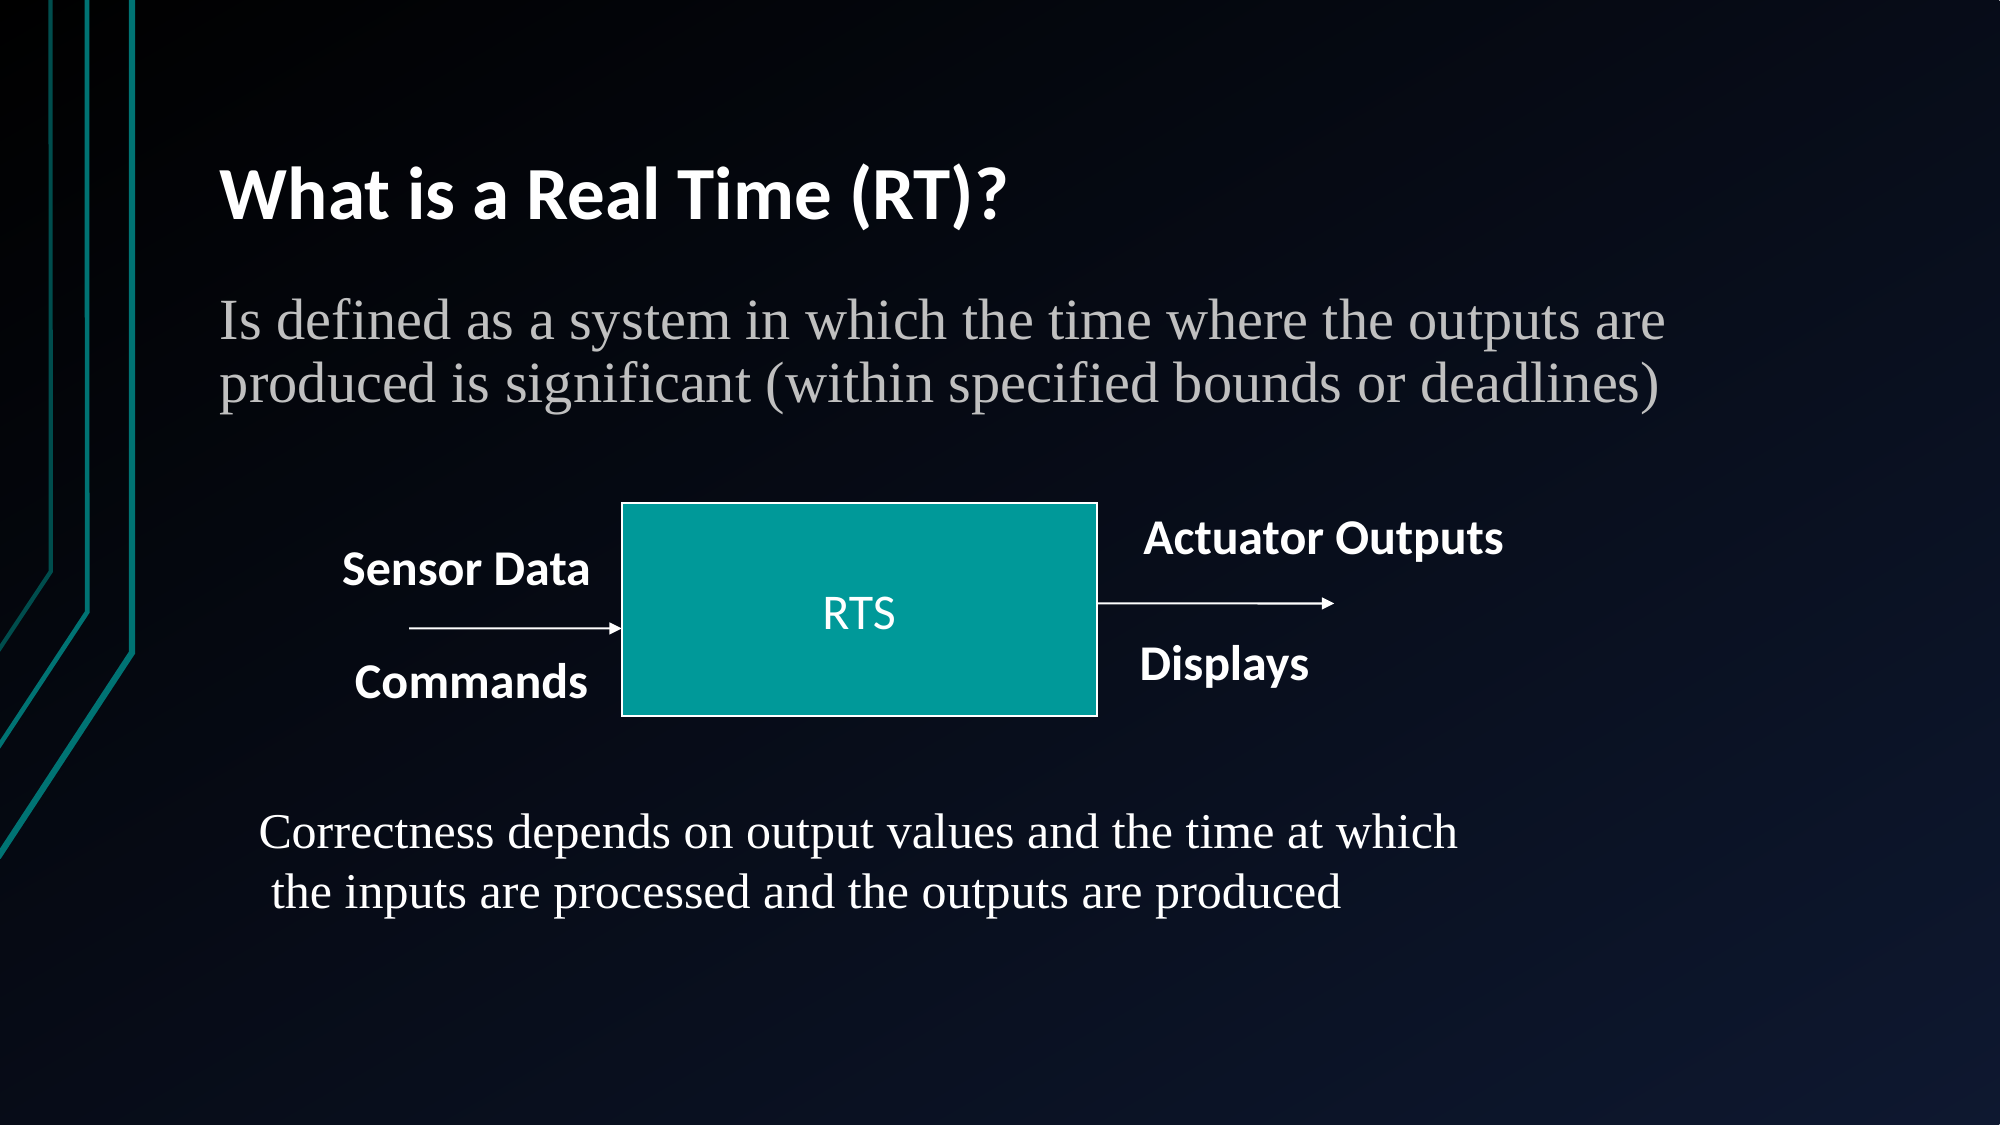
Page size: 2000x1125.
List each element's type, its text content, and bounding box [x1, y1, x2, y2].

title What is a Real Time (RT)? [199, 45, 1900, 246]
text_box Actuator Outputs [1128, 497, 1520, 573]
text_box Correctness depends on output values and the time at which the inputs are processed and the outputs are produced [243, 791, 1815, 926]
text_box Sensor Data [327, 528, 607, 604]
text_box Displays [1124, 622, 1325, 698]
text_box RTS [621, 503, 1097, 716]
text_box Commands [340, 640, 604, 716]
list Is defined as a system in which the time where the outputs are produced is significant (within specified bounds or deadlines) [199, 279, 1900, 1012]
text_box [1096, 597, 1335, 610]
text_box [409, 622, 622, 635]
